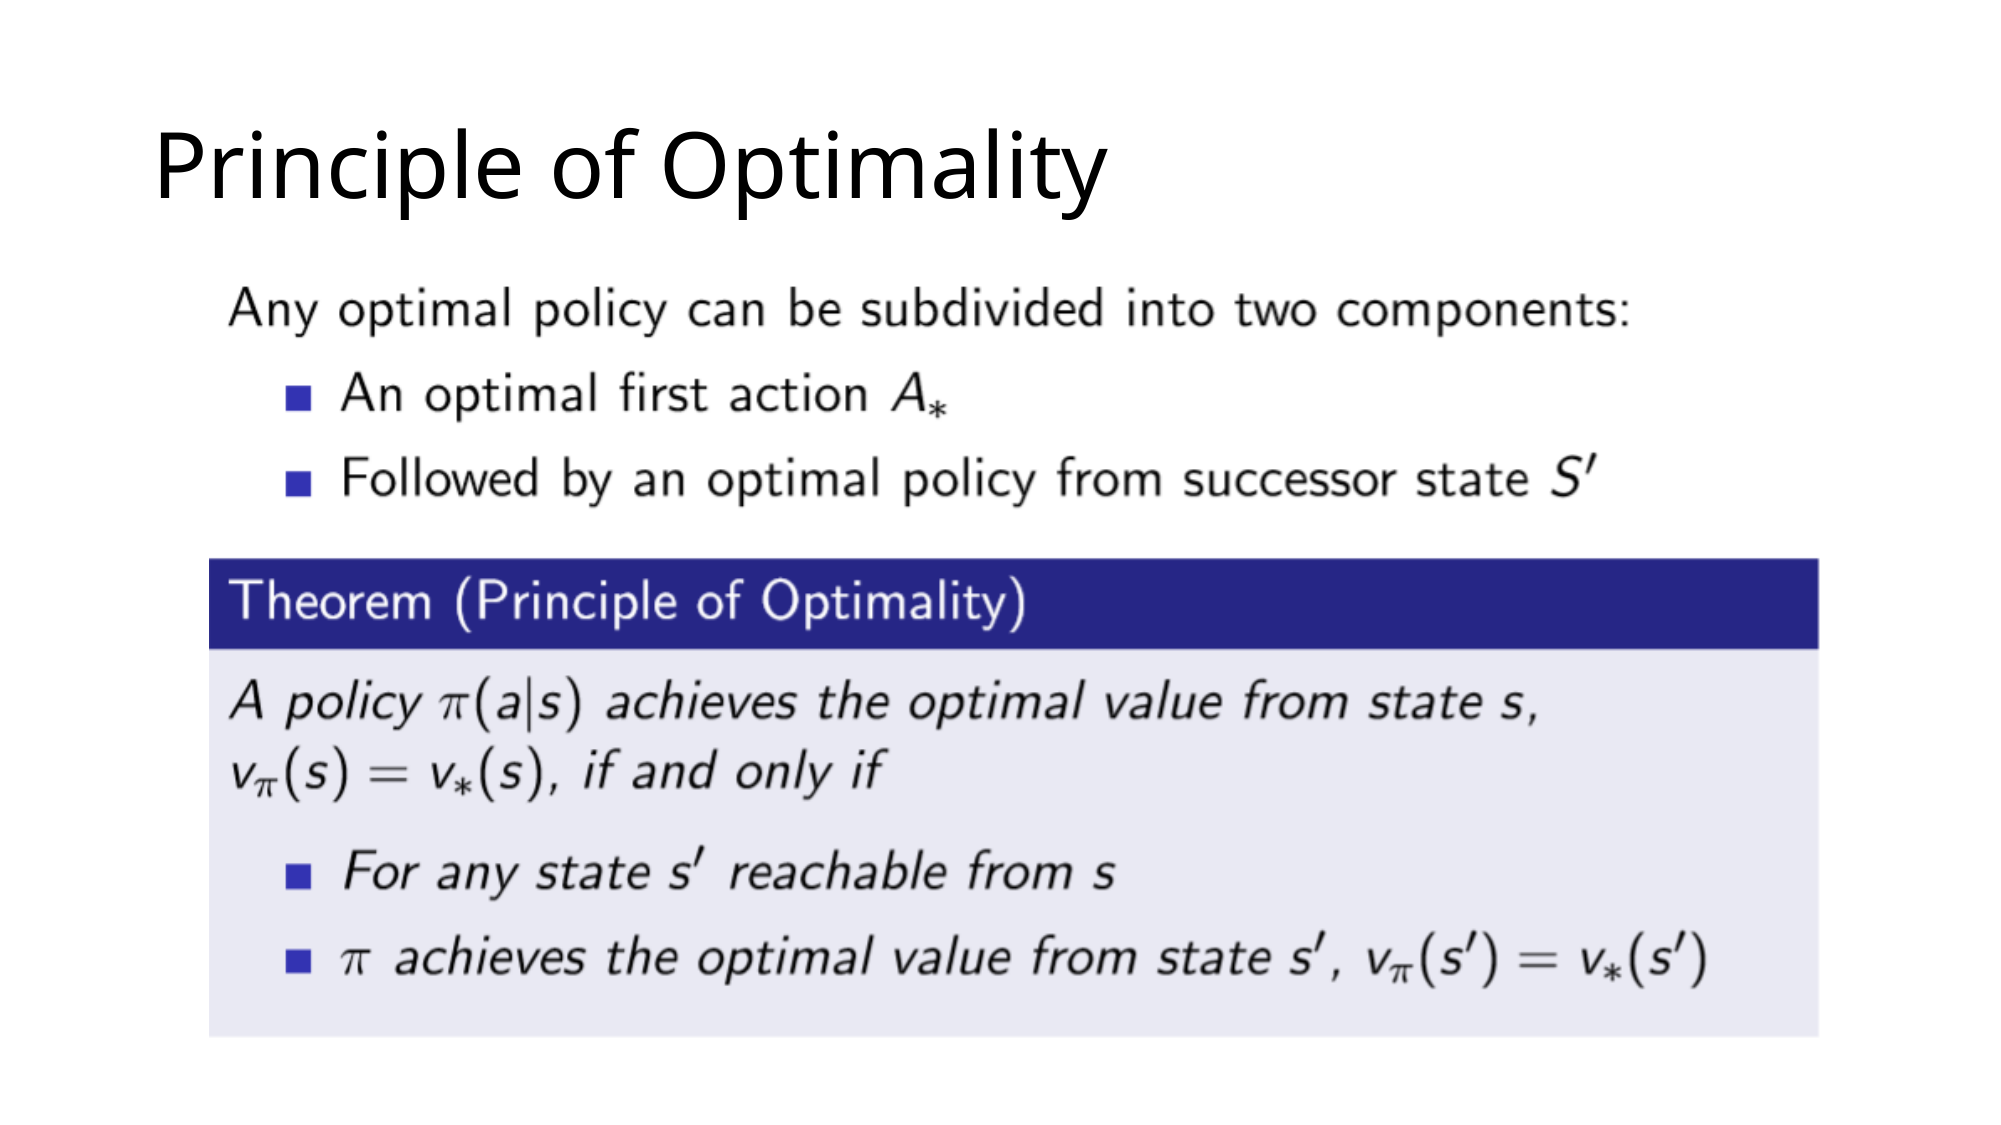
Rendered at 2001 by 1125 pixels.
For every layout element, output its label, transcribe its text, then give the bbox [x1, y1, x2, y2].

picture [209, 277, 1828, 1043]
title Principle of Optimality [137, 59, 1863, 278]
